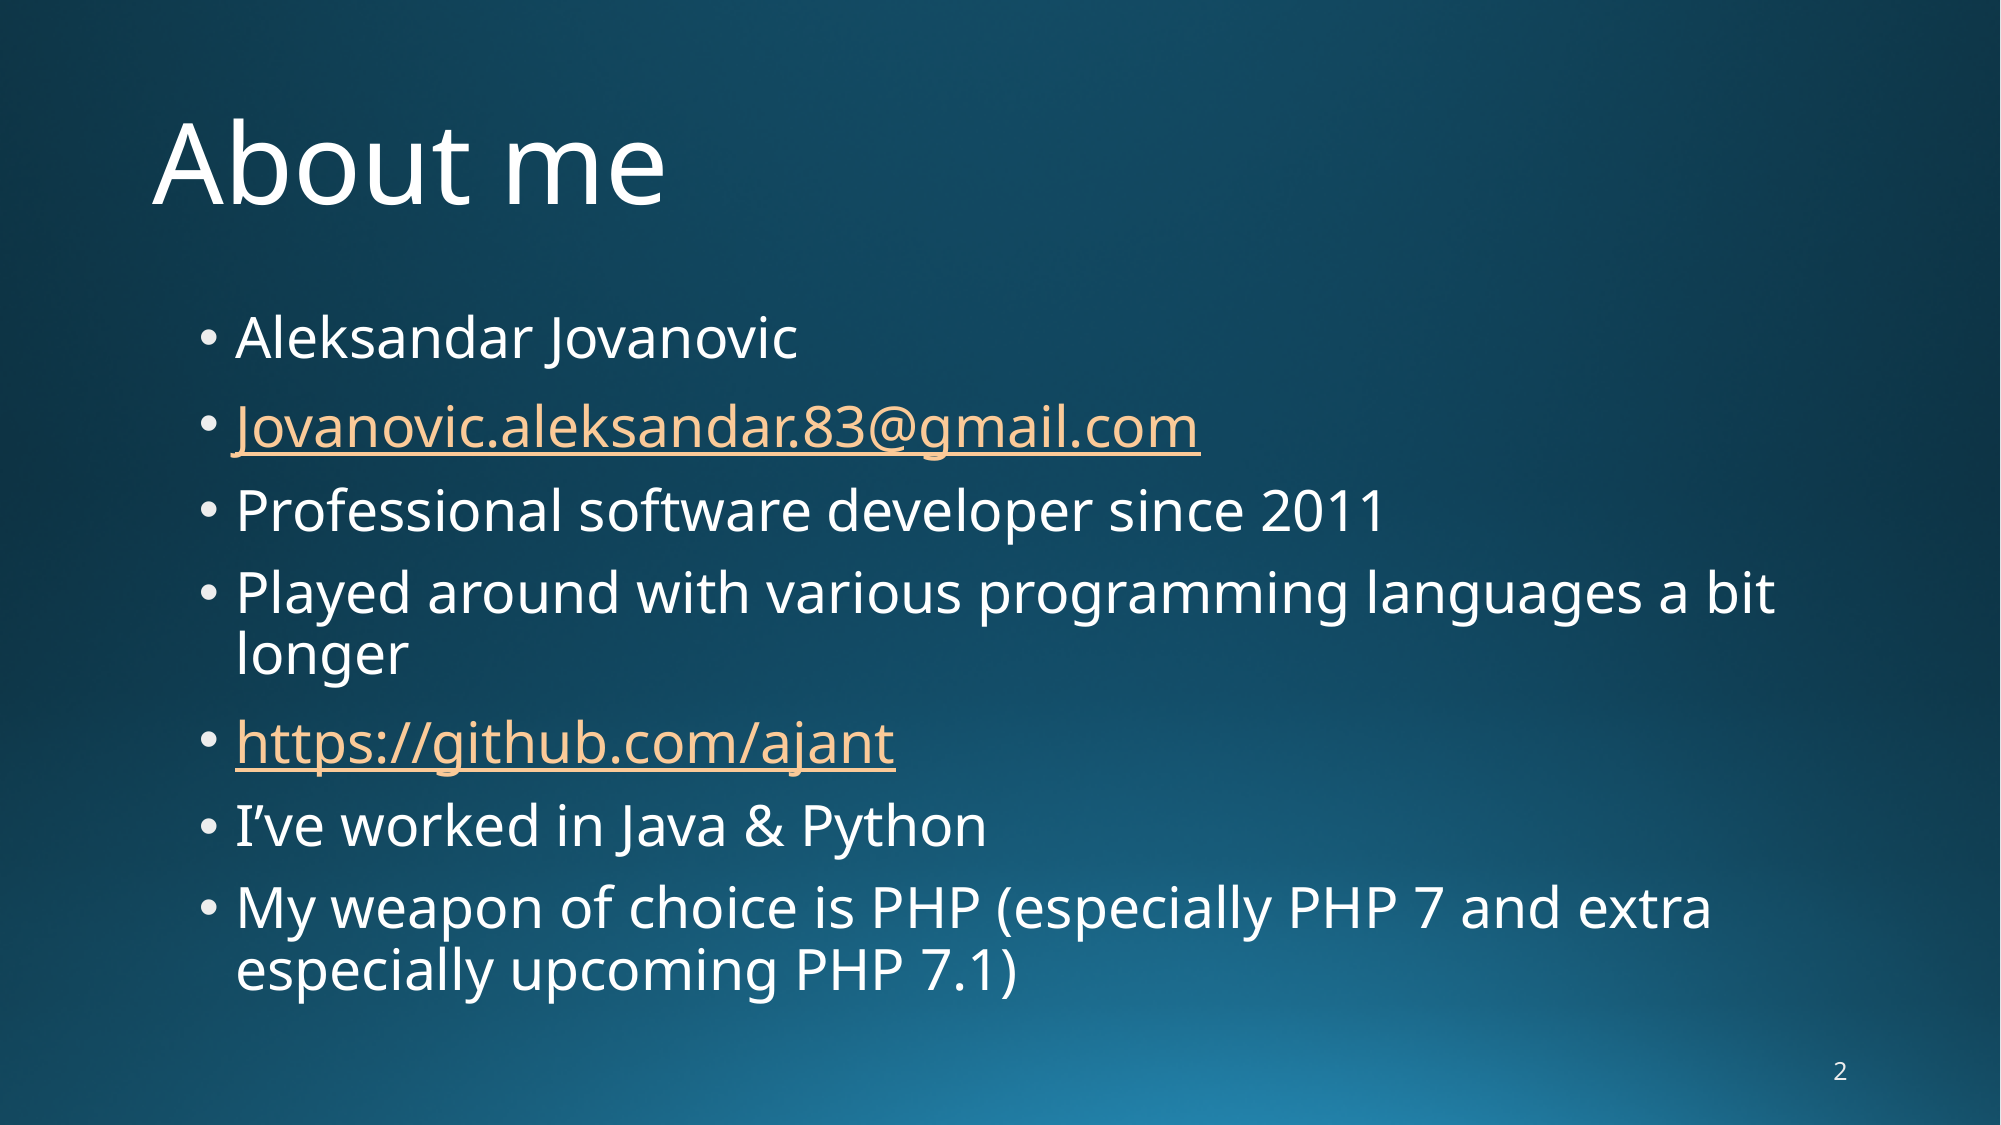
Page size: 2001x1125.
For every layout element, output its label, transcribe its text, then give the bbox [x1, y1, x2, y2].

list Aleksandar Jovanovic Jovanovic.aleksandar.83@gmail.com Professional software developer since 2011 Played around with various programming languages a bit longer https://github.com/ajant I’ve worked in Java & Python My weapon of choice is PHP (especially PHP 7 and extra especially upcoming PHP 7.1) [183, 302, 1863, 1016]
picture [0, 0, 2001, 1125]
title About me [137, 59, 1863, 278]
slide_number 2 [1412, 1042, 1863, 1103]
